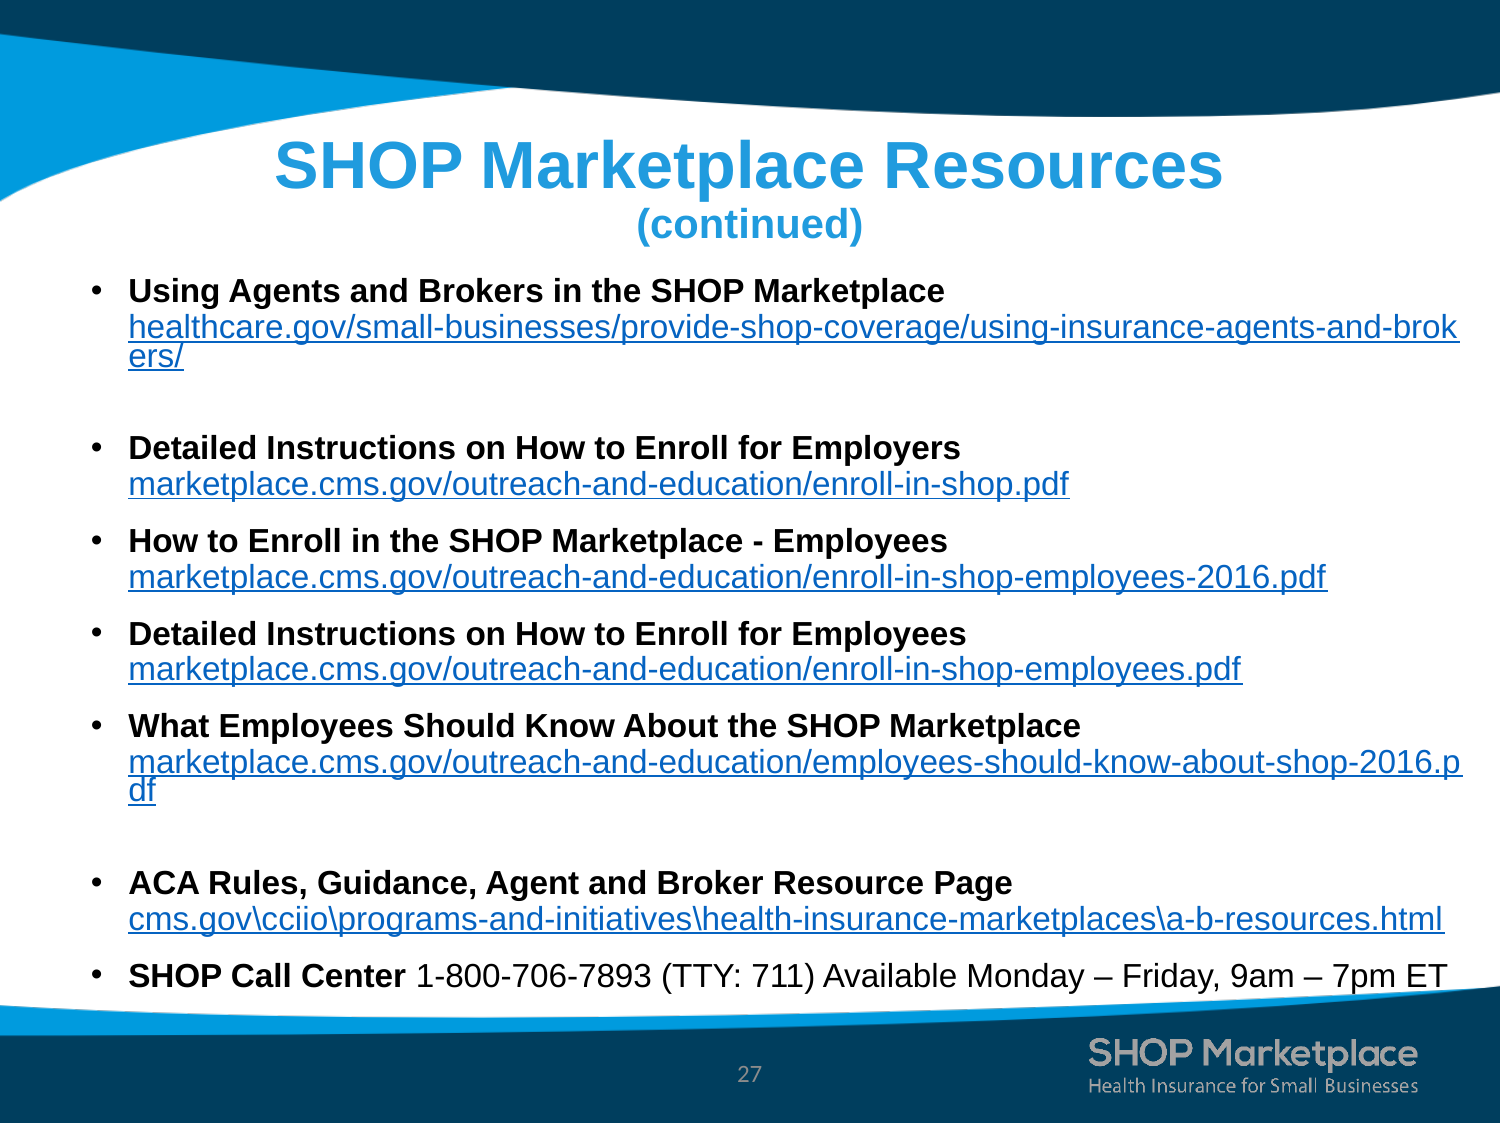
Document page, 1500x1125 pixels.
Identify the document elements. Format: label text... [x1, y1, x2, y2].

text_box 27 [0, 1042, 1500, 1103]
list Using Agents and Brokers in the SHOP Marketplace healthcare.gov/small-businesses/provide-shop-coverage/using-insurance-agents-and-brokers/ Detailed Instructions on How to Enroll for Employers marketplace.cms.gov/outreach-and-education/enroll-in-shop.pdf How to Enroll in the SHOP Marketplace - Employees marketplace.cms.gov/outreach-and-education/enroll-in-shop-employees-2016.pdf Detailed Instructions on How to Enroll for Employees marketplace.cms.gov/outreach-and-education/enroll-in-shop-employees.pdf What Employees Should Know About the SHOP Marketplace marketplace.cms.gov/outreach-and-education/employees-should-know-about-shop-2016.pdf ACA Rules, Guidance, Agent and Broker Resource Page cms.gov\cciio\programs-and-initiatives\health-insurance-marketplaces\a-b-resources.html SHOP Call Center 1-800-706-7893 (TTY: 711) Available Monday – Friday, 9am – 7pm ET [75, 266, 1479, 987]
title SHOP Marketplace Resources (continued) [0, 115, 1500, 263]
